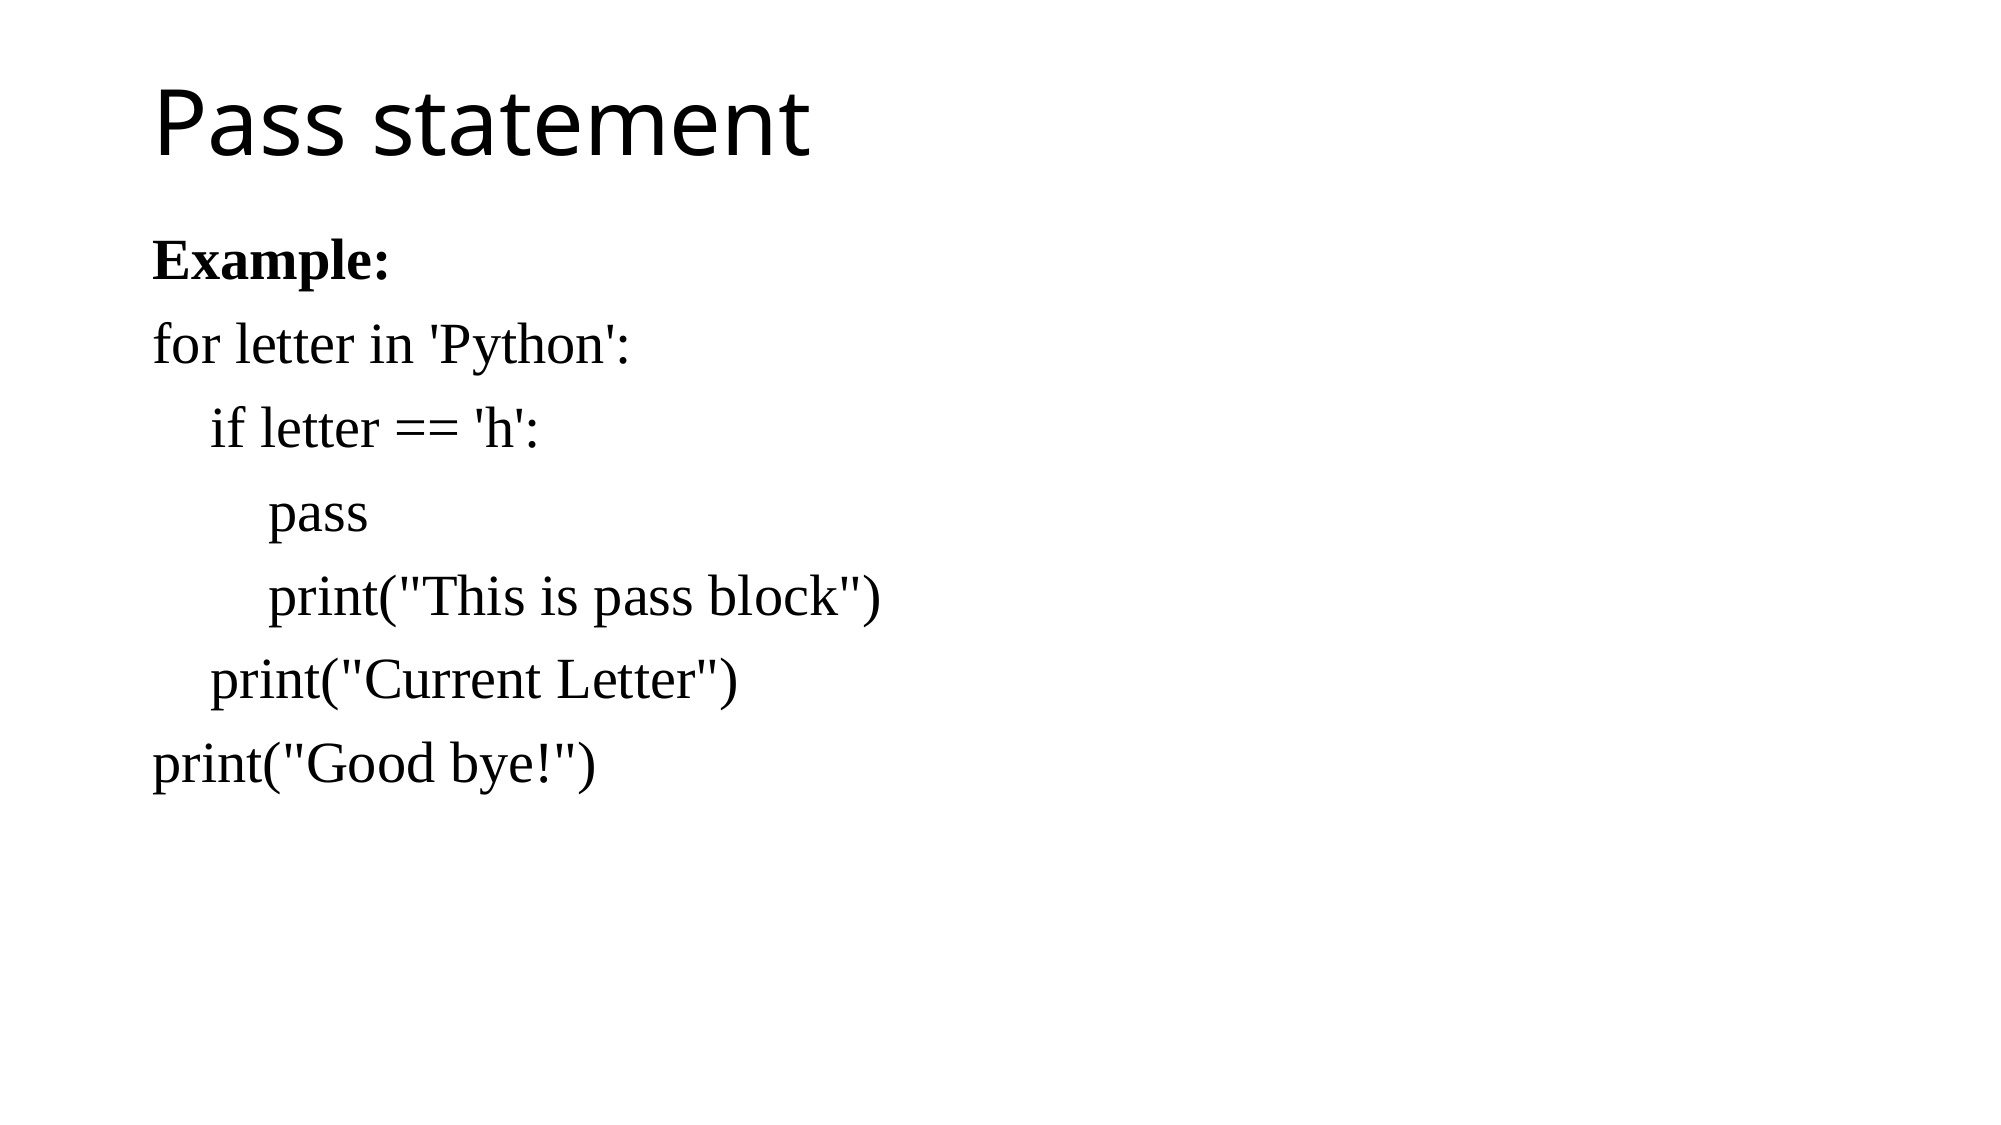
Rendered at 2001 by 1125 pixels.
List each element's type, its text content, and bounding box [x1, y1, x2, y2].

title Pass statement [137, 59, 1863, 192]
list Example: for letter in 'Python': if letter == 'h': pass print("This is pass block") print("Current Letter") print("Good bye!") [137, 221, 1863, 1014]
